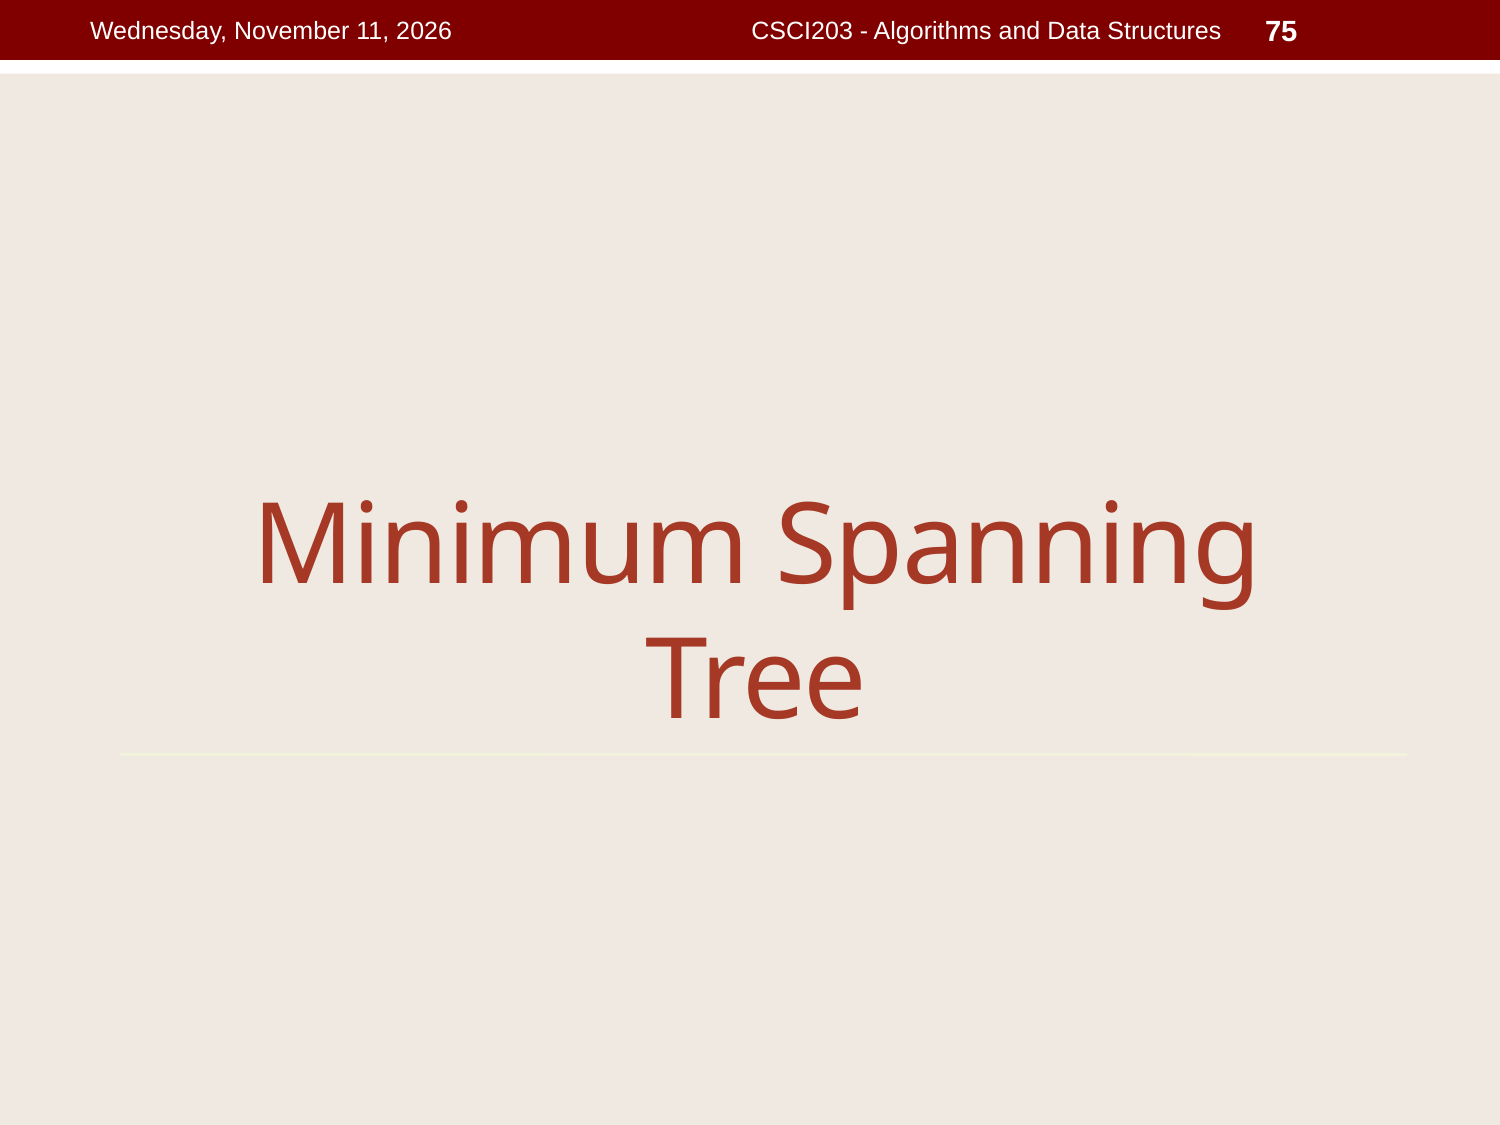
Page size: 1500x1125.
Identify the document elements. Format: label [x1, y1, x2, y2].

footer [562, 3, 1238, 57]
title [118, 387, 1394, 749]
slide_number [75, 3, 550, 57]
slide_number [1250, 3, 1425, 57]
